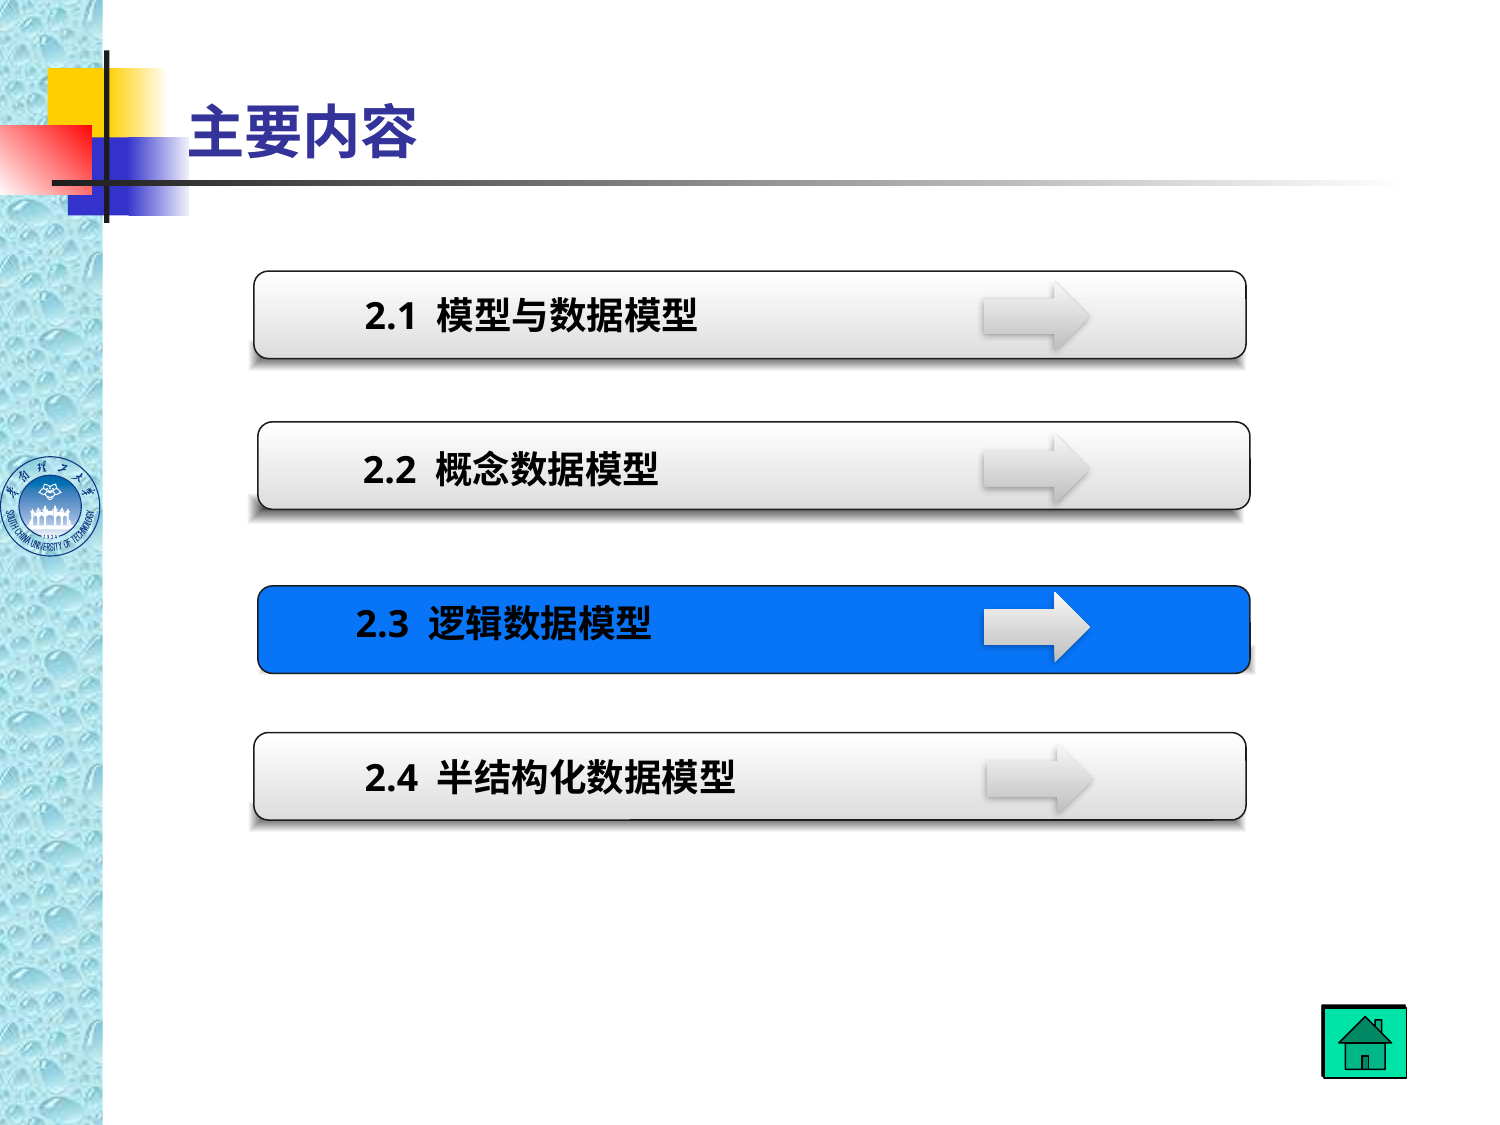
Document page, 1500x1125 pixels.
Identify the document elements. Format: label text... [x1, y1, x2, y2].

picture [0, 0, 103, 125]
text_box [246, 493, 1245, 524]
text_box [257, 644, 1257, 675]
text_box [1153, 271, 1247, 359]
text_box [257, 585, 1251, 674]
text_box 2.4 半结构化数据模型 [265, 732, 1153, 821]
text_box [984, 281, 1090, 352]
picture [2, 458, 99, 555]
picture [0, 195, 103, 1125]
text_box 2.2 概念数据模型 [264, 424, 1151, 512]
text_box [247, 340, 1247, 371]
text_box [1153, 732, 1247, 820]
text_box [987, 743, 1093, 815]
text_box [984, 592, 1090, 663]
text_box 2.3 逻辑数据模型 [265, 579, 1153, 667]
text_box [257, 421, 1251, 510]
text_box [247, 801, 1247, 832]
text_box [984, 433, 1090, 504]
title 主要内容 [170, 18, 1474, 173]
text_box [253, 271, 265, 359]
text_box [253, 732, 265, 820]
text_box [1324, 1007, 1407, 1079]
text_box 2.1 模型与数据模型 [265, 271, 1153, 359]
